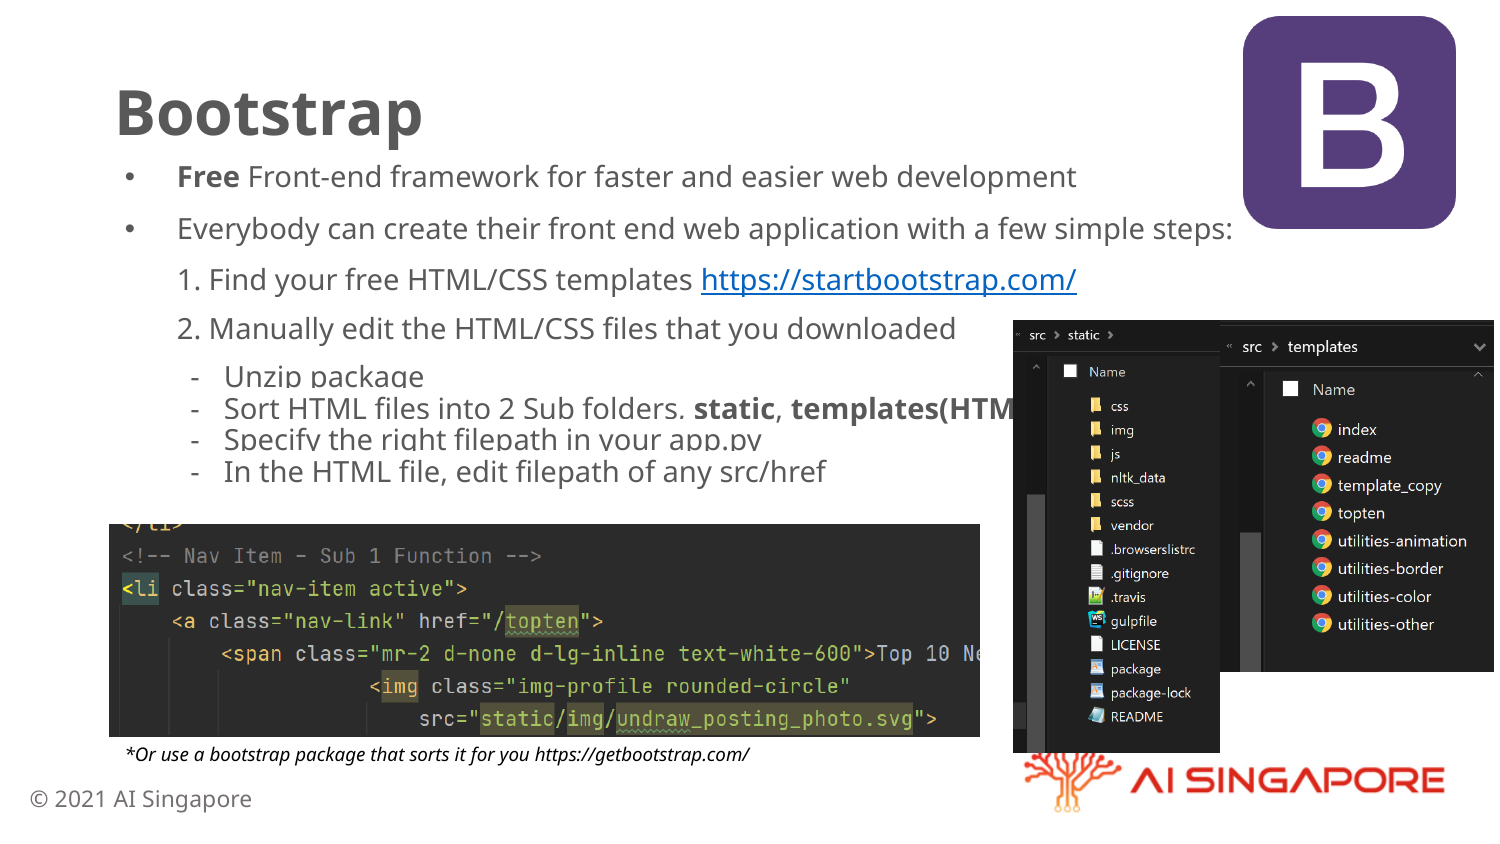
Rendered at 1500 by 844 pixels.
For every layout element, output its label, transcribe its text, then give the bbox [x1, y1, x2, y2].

picture [1005, 319, 1494, 823]
picture [109, 524, 981, 738]
title Bootstrap [103, 44, 1238, 156]
picture [1243, 16, 1457, 230]
list Free Front-end framework for faster and easier web development Everybody can create their front end web application with a few simple steps: 1. Find your free HTML/CSS templates https://startbootstrap.com/ 2. Manually edit the HTML/CSS files that you downloaded Unzip package Sort HTML files into 2 Sub folders, static, templates(HTML) Specify the right filepath in your app.py In the HTML file, edit filepath of any src/href [90, 156, 1385, 663]
text_box *Or use a bootstrap package that sorts it for you https://getbootstrap.com/ [109, 731, 1444, 777]
